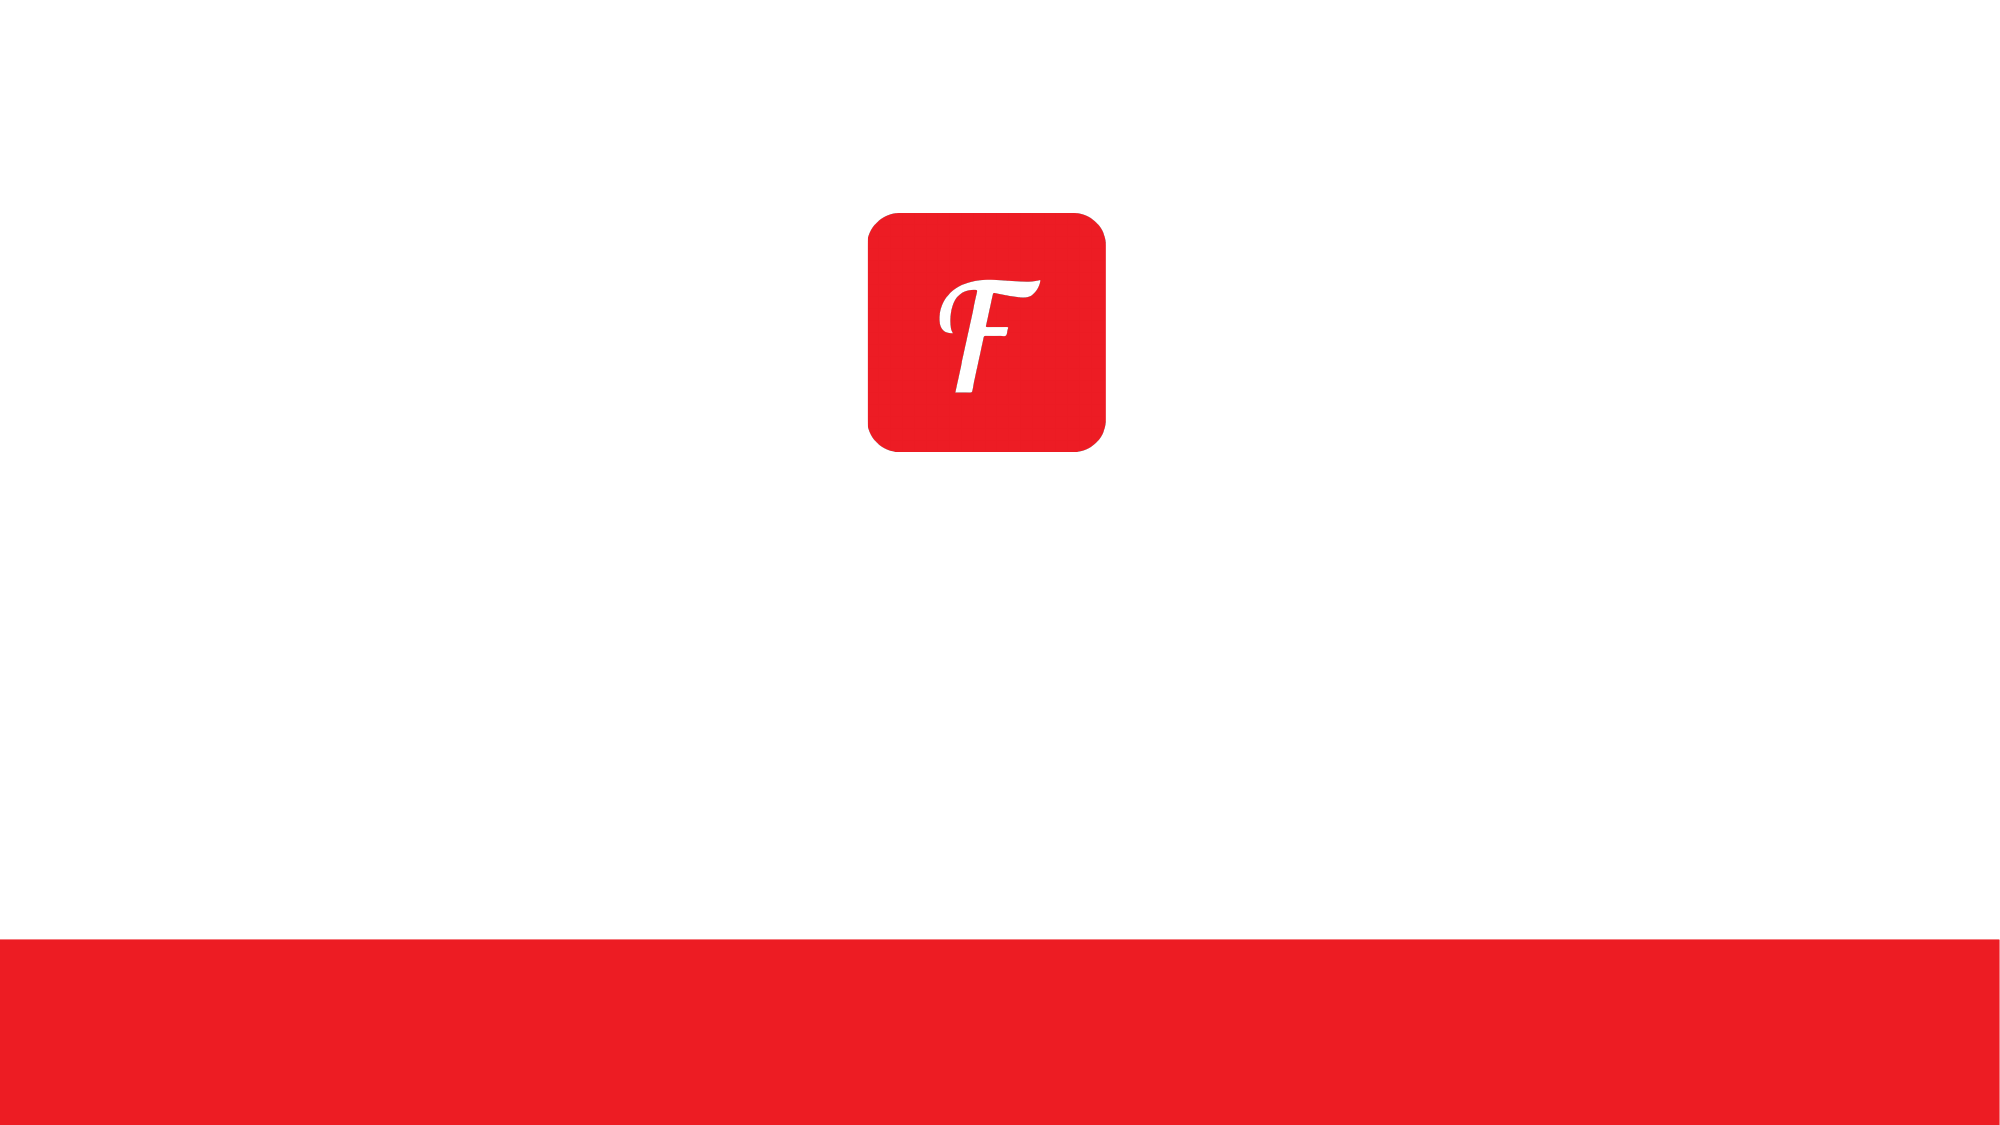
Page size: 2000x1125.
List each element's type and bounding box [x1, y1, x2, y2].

text_box [0, 939, 2000, 1125]
picture [867, 213, 1108, 452]
